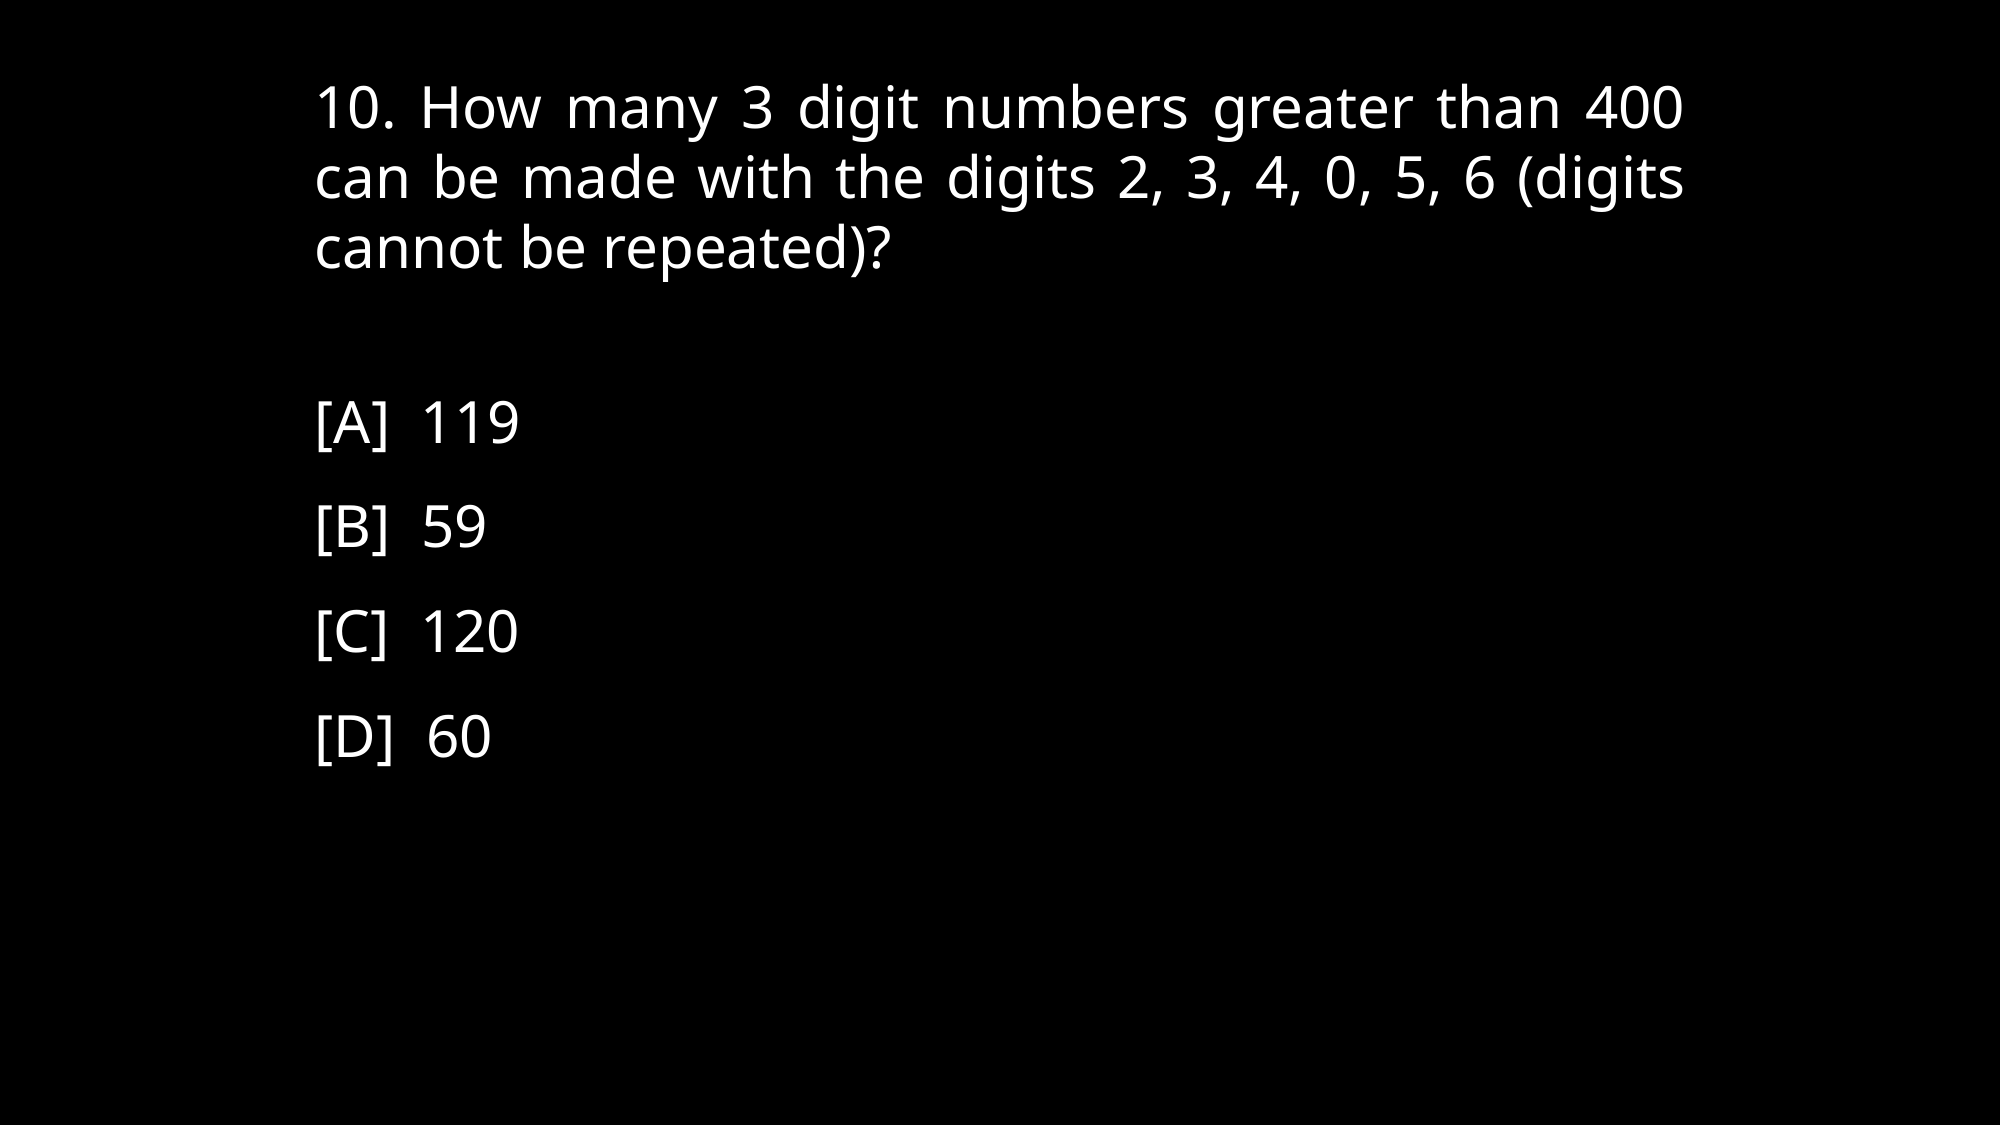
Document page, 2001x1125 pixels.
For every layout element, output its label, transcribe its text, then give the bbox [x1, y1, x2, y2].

text_box 10. How many 3 digit numbers greater than 400 can be made with the digits 2, 3, 4, 0, 5, 6 (digits cannot be repeated)? [A] 119 [B] 59 [C] 120 [D] 60 [300, 62, 1700, 777]
